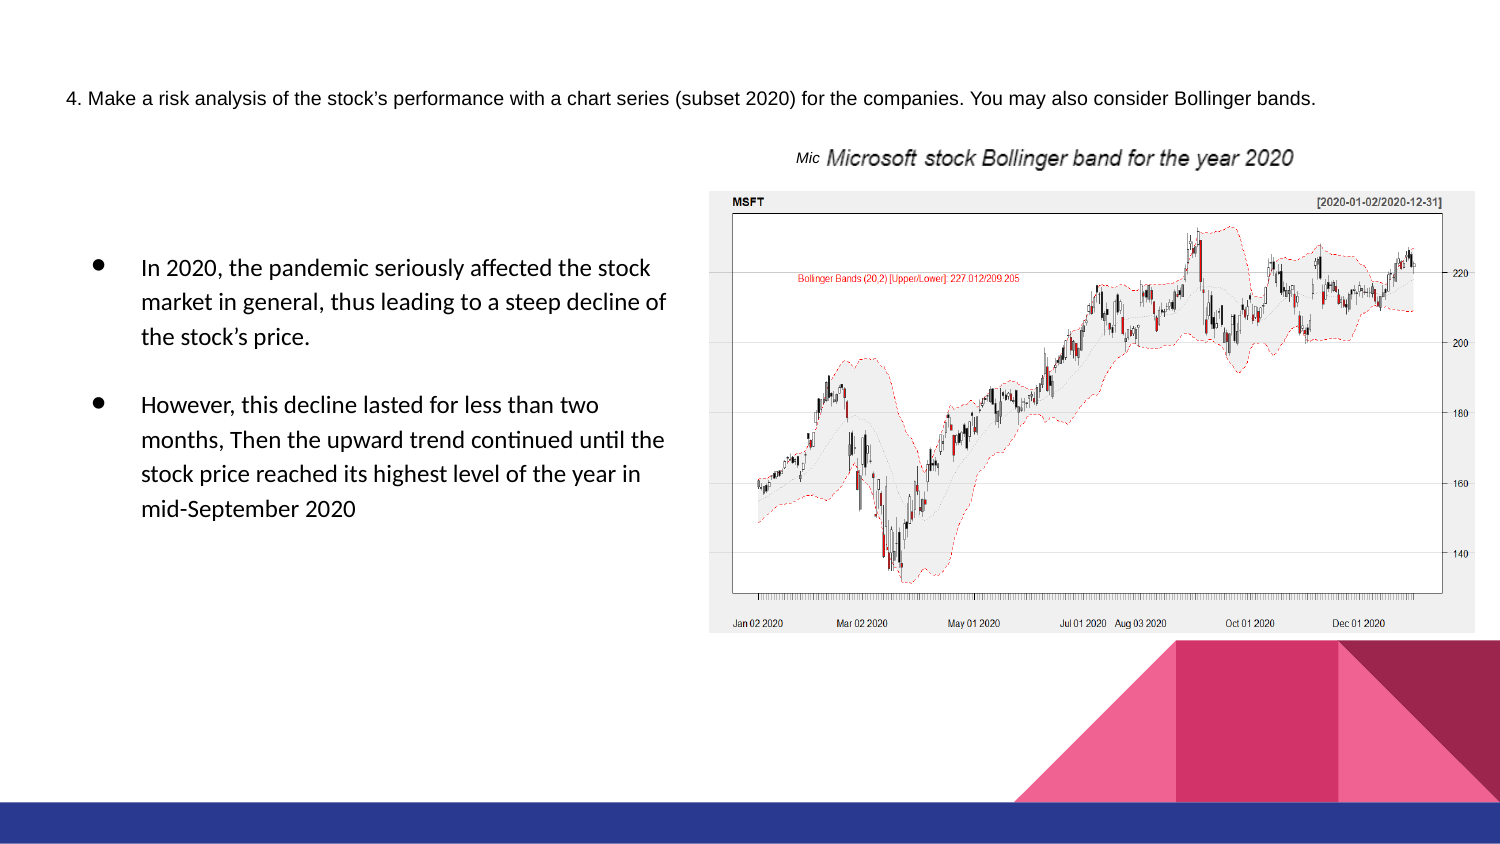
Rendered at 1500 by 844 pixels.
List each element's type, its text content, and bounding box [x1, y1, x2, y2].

title 4. Make a risk analysis of the stock’s performance with a chart series (subset 2020) for the companies. You may also consider Bollinger bands. Microsoft stock Bollinger band for the year 2020 [51, 67, 1449, 184]
picture [709, 191, 1476, 634]
picture [820, 141, 1301, 184]
list In 2020, the pandemic seriously affected the stock market in general, thus leading to a steep decline of the stock’s price. However, this decline lasted for less than two months, Then the upward trend continued until the stock price reached its highest level of the year in mid-September 2020 [51, 201, 685, 750]
